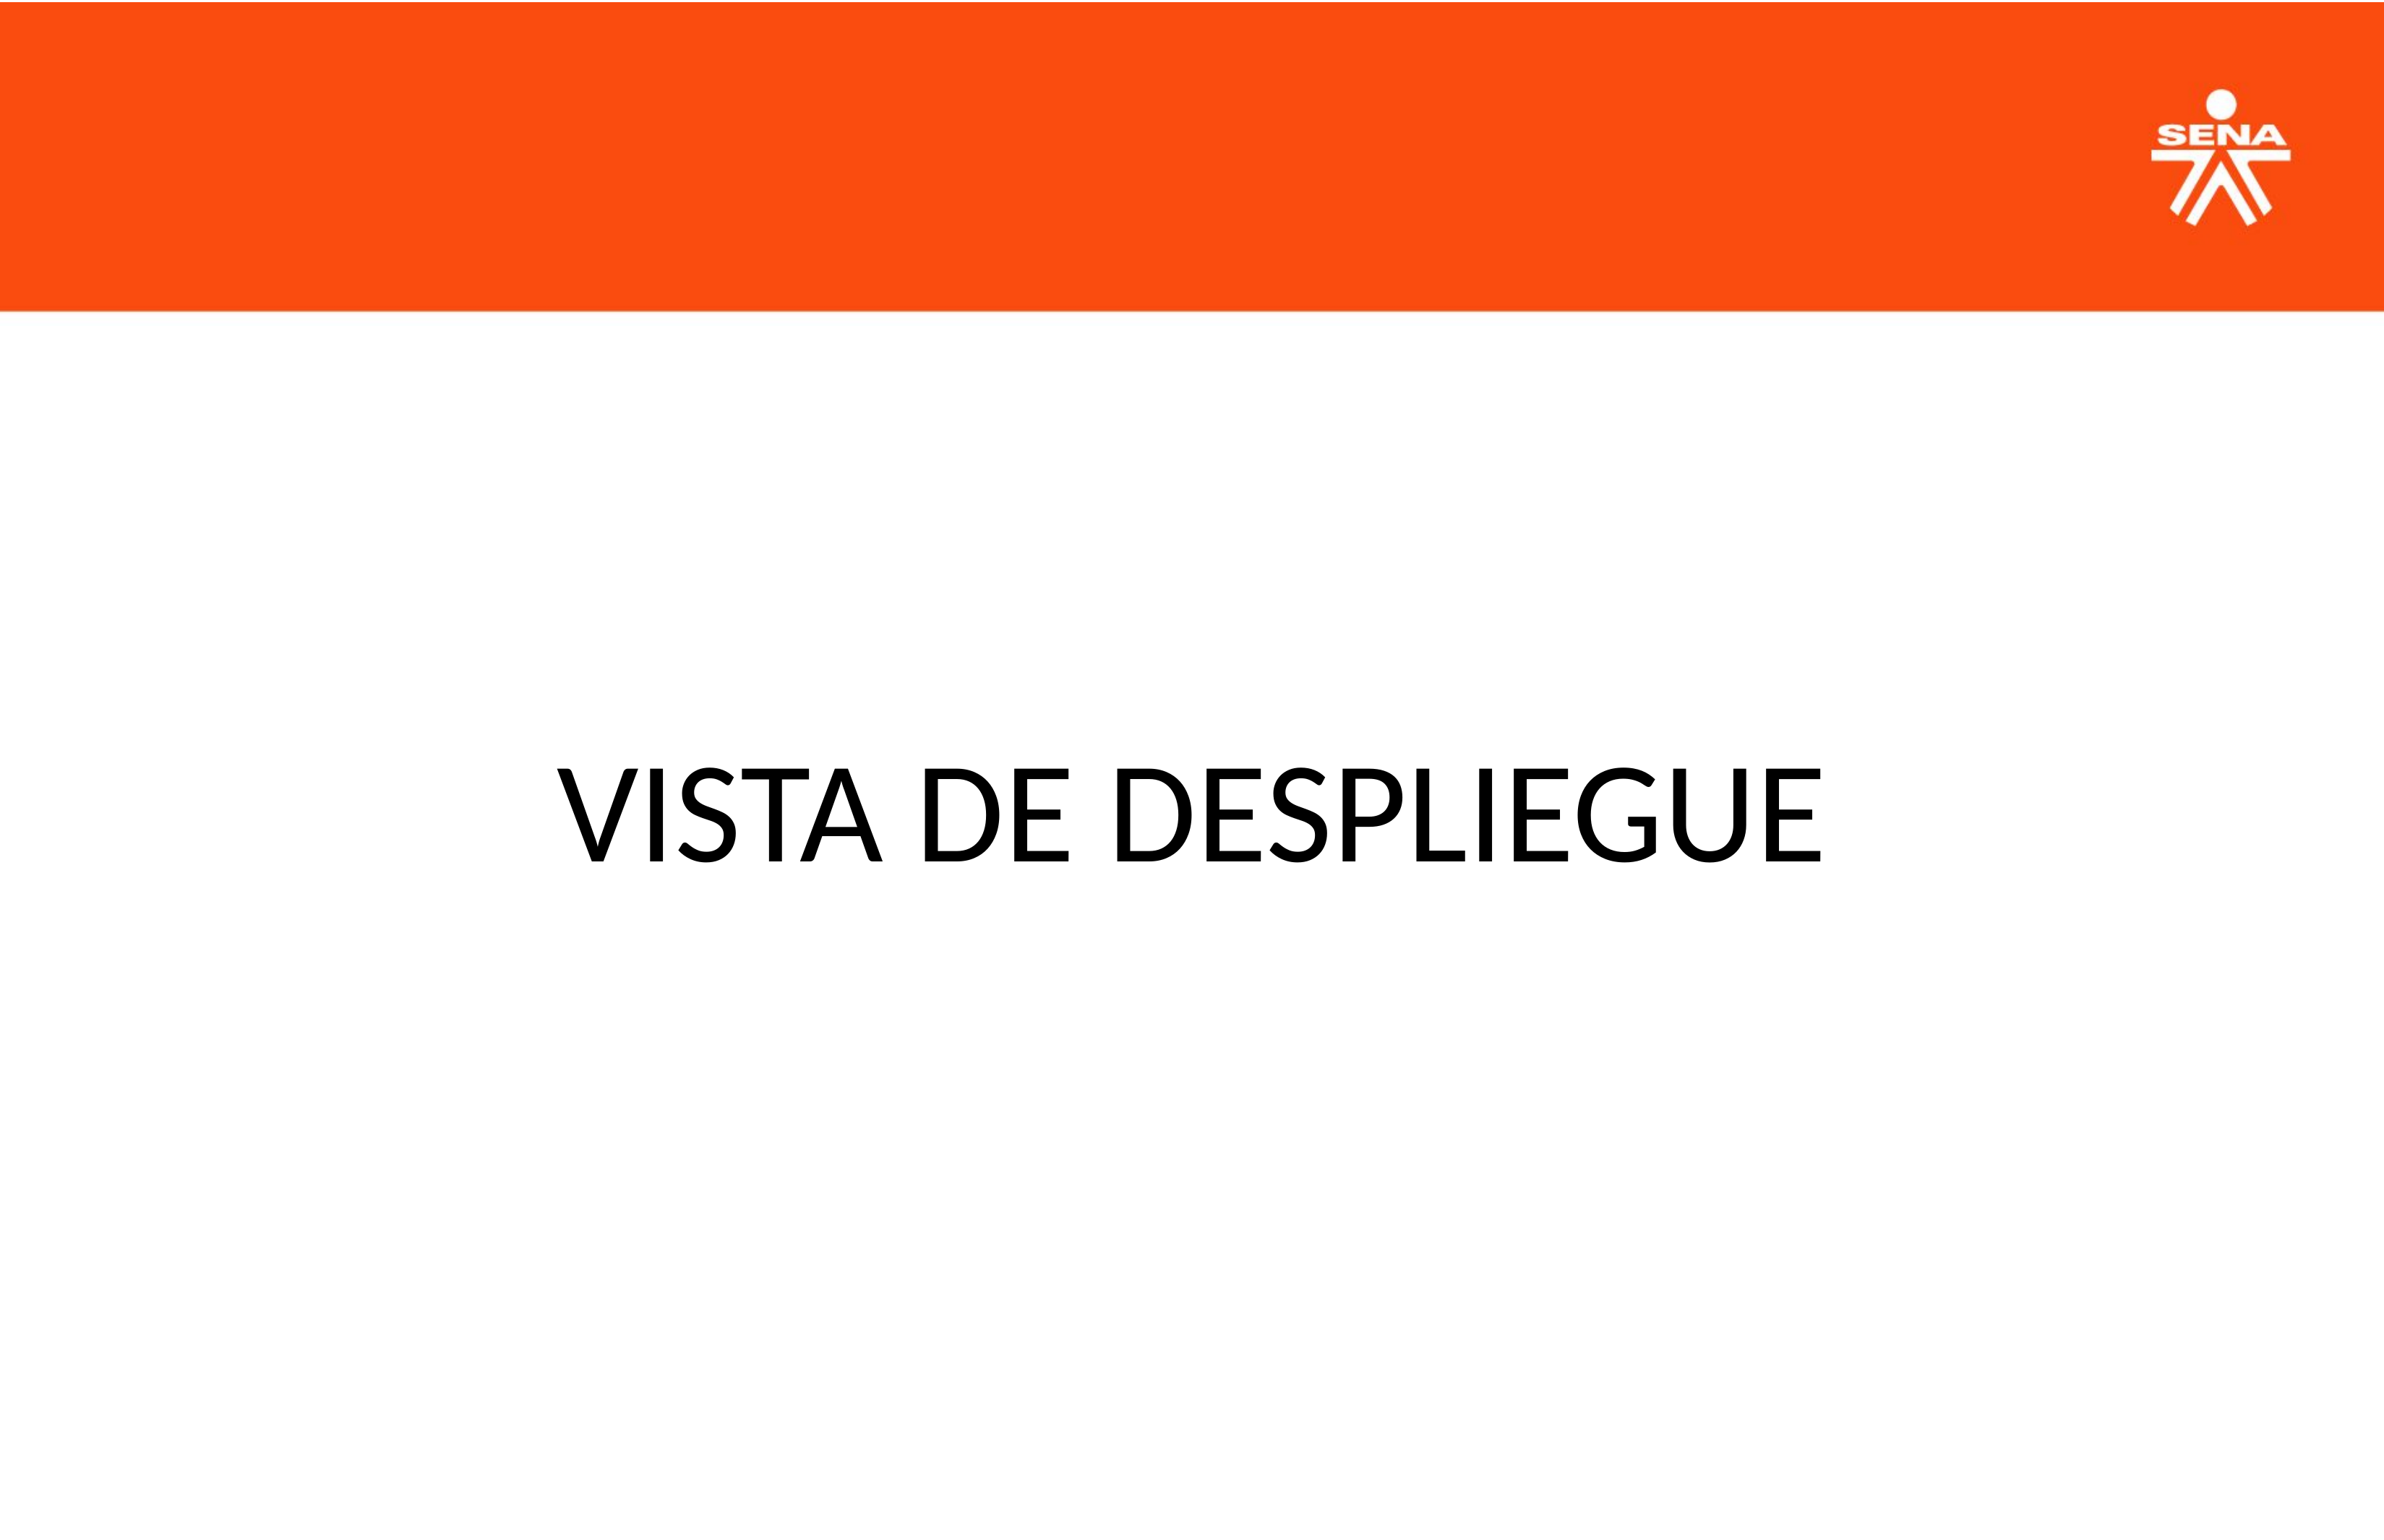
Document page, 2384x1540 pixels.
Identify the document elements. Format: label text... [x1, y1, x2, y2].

picture [0, 1, 2384, 326]
text_box VISTA DE DESPLIEGUE [301, 715, 2082, 891]
